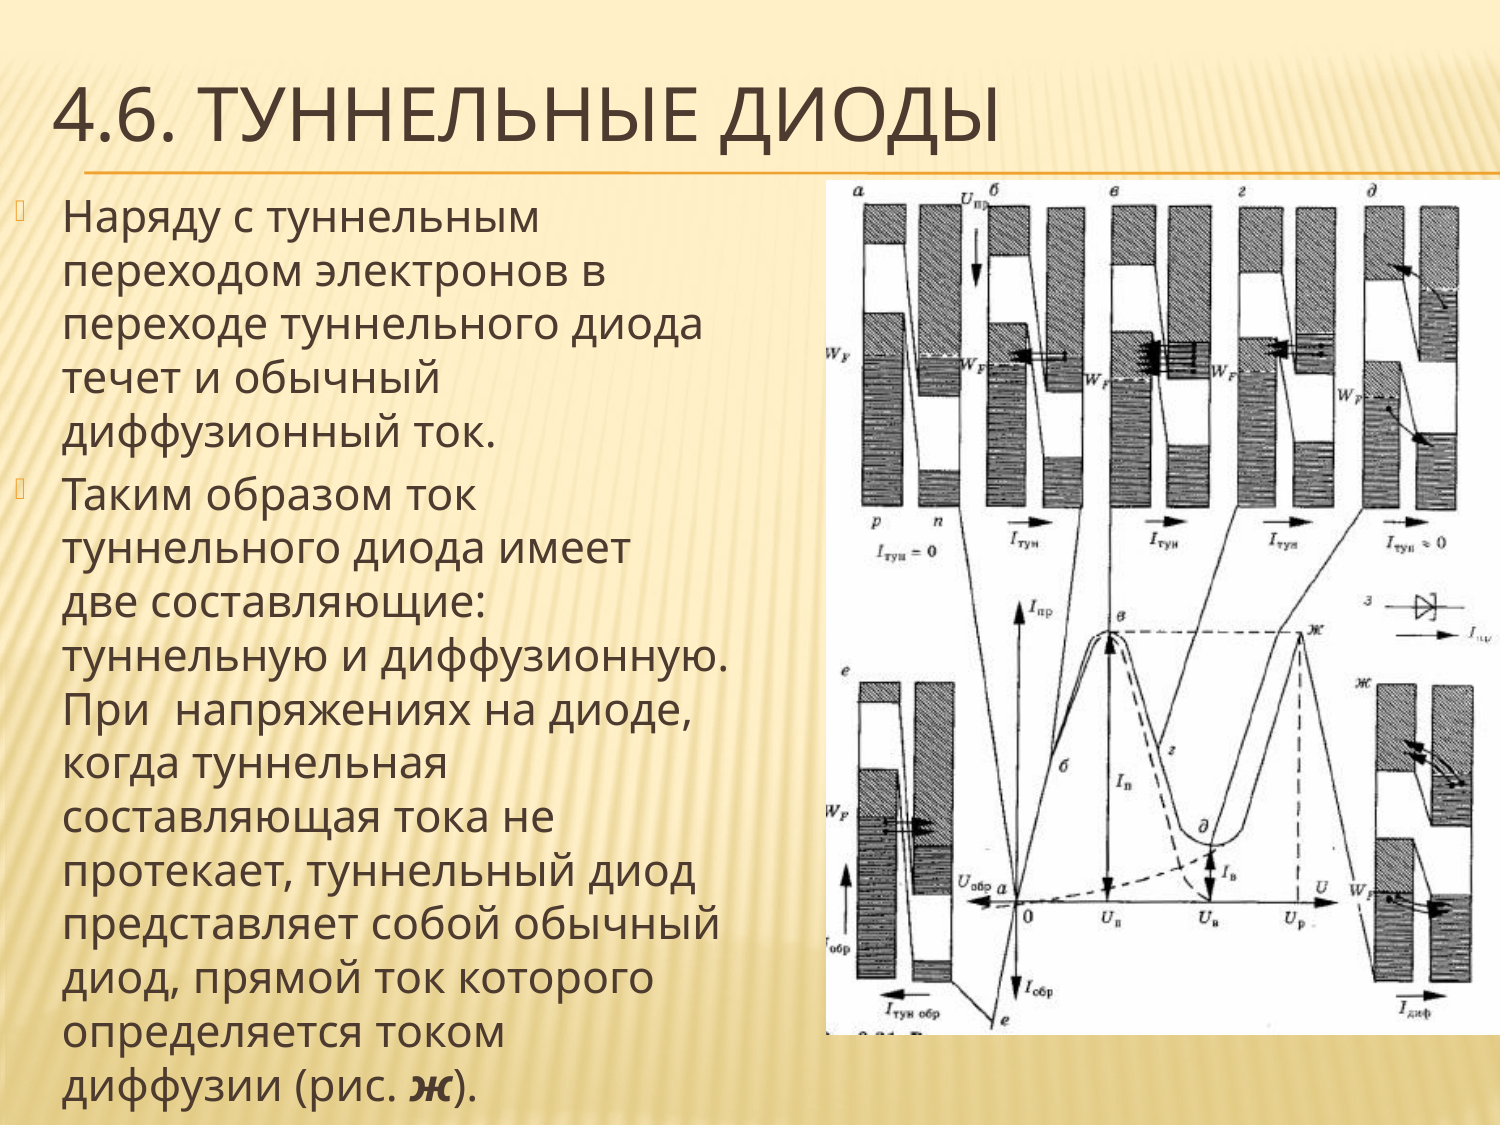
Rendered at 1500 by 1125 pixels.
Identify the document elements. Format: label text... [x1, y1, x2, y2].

list Наряду с туннельным переходом электронов в переходе туннельного диода течет и обычный диффузионный ток. Таким образом ток туннельного диода имеет две составляющие: туннельную и диффузионную. При напряжениях на диоде, когда туннельная составляющая тока не протекает, туннельный диод представляет собой обычный диод, прямой ток которого определяется током диффузии (рис. ж). [0, 180, 1500, 1125]
title 4.6. туннельные диоды [37, 42, 1463, 180]
picture [826, 179, 1500, 1036]
